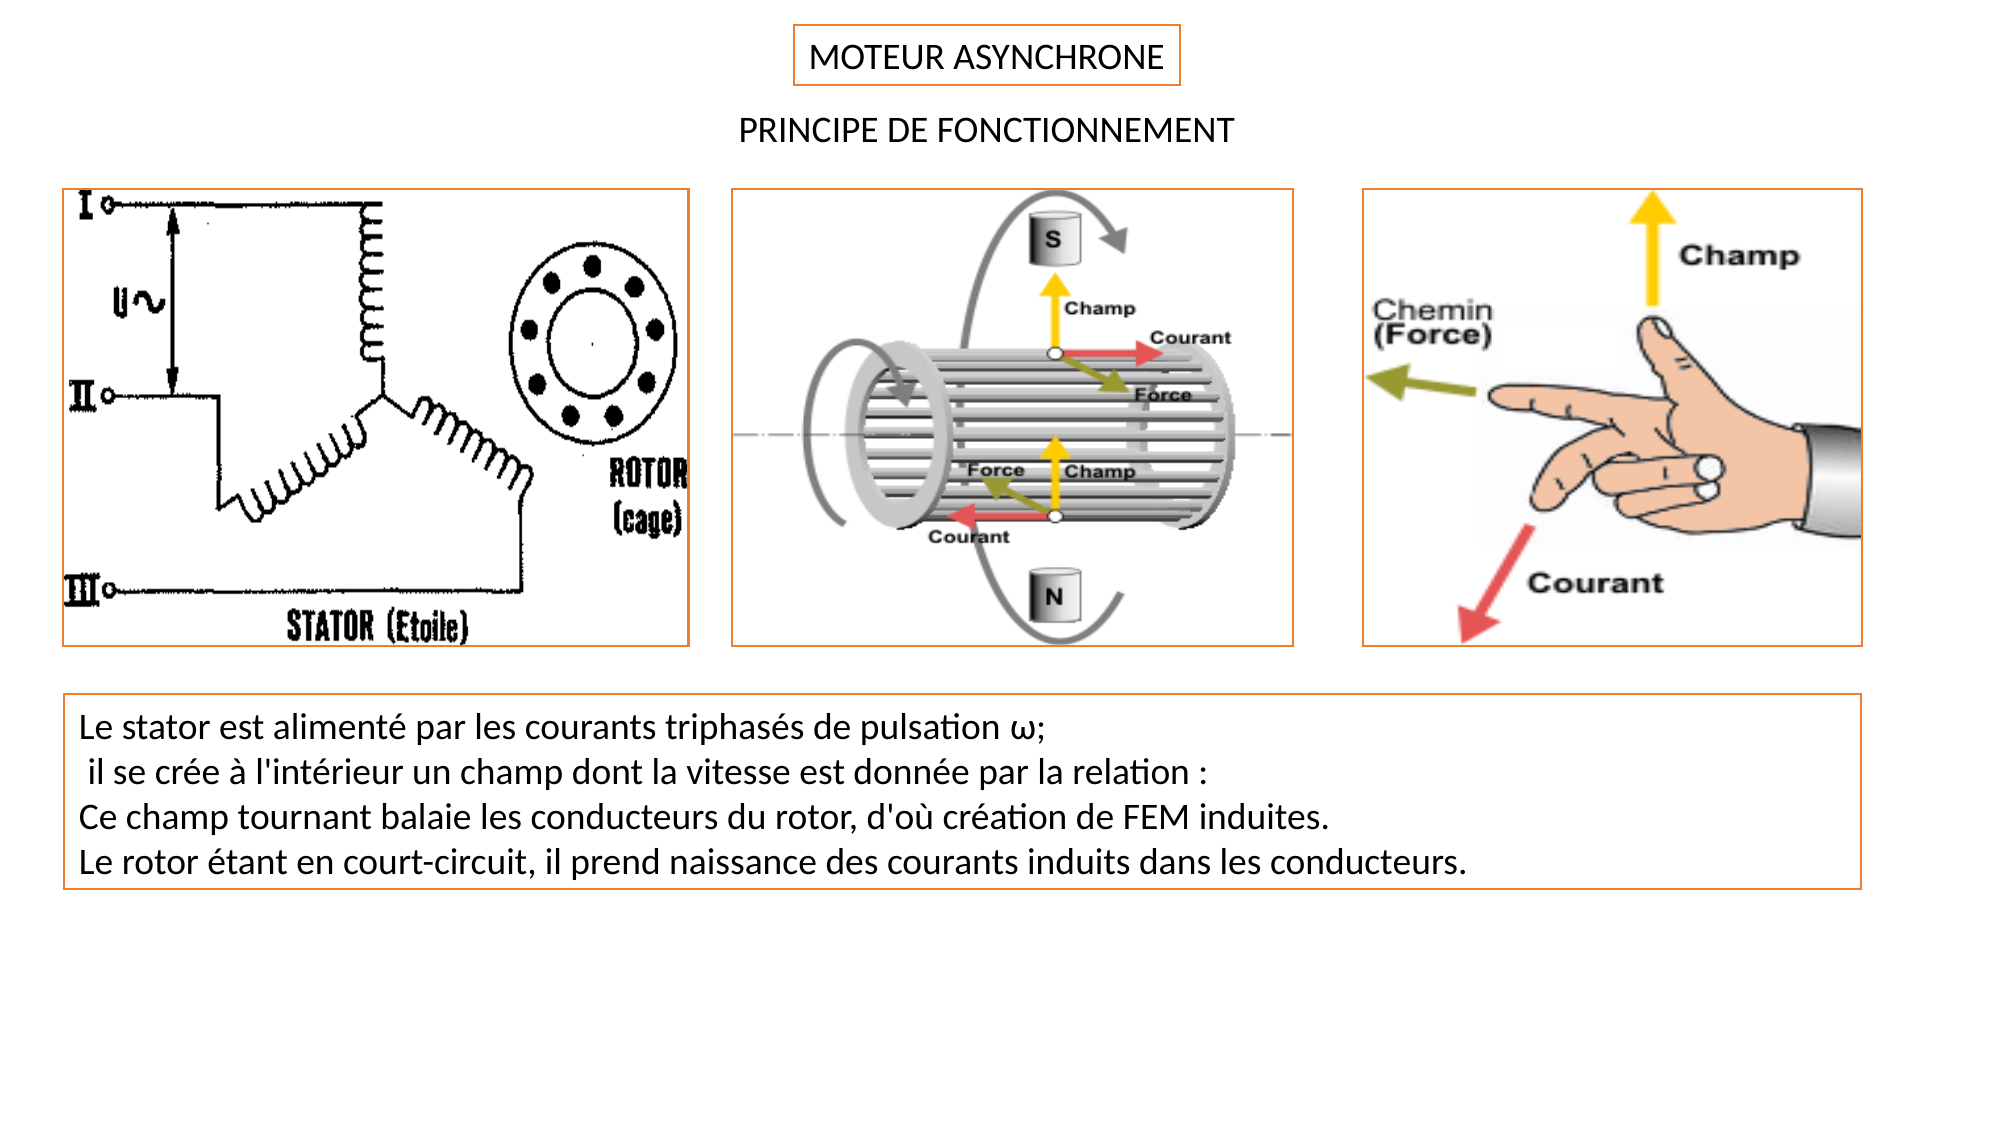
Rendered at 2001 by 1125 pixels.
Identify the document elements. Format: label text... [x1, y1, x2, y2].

picture [1364, 189, 1861, 646]
text_box MOTEUR ASYNCHRONE [793, 24, 1181, 86]
picture [732, 189, 1292, 646]
picture [64, 189, 688, 646]
text_box PRINCIPE DE FONCTIONNEMENT [723, 97, 1251, 157]
